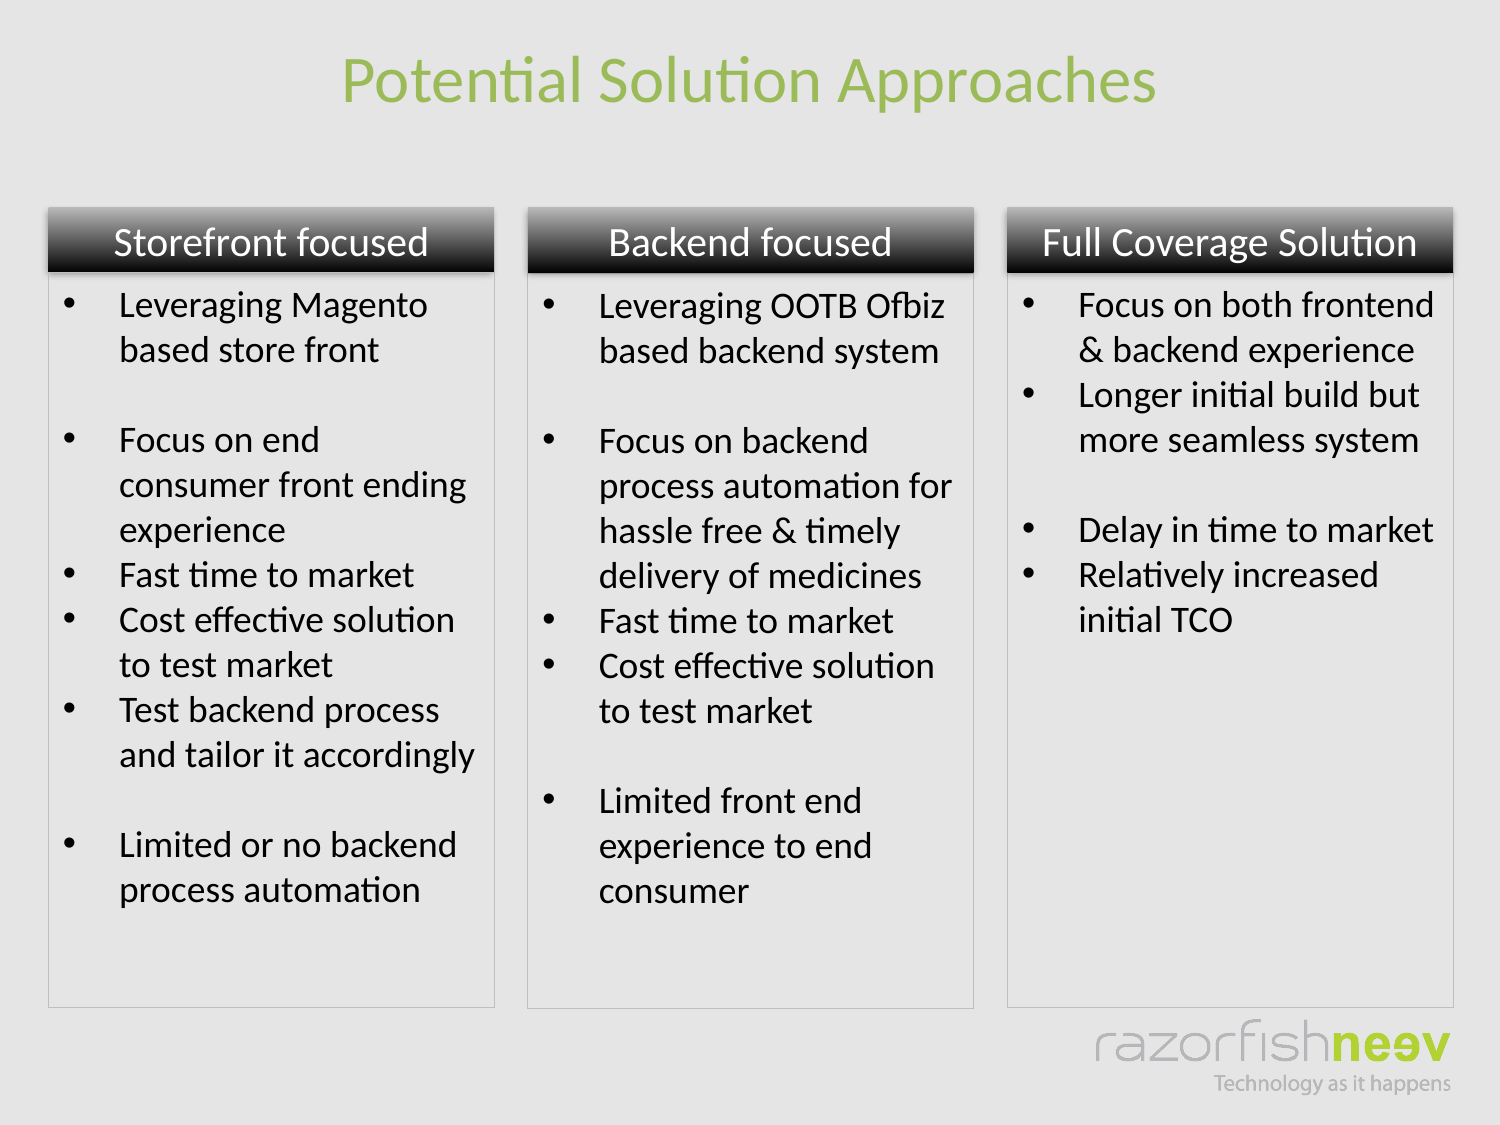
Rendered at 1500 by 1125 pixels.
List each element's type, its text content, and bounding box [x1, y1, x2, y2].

text_box Backend focused [527, 207, 974, 273]
text_box Storefront focused [48, 207, 495, 272]
picture [1095, 1018, 1451, 1096]
text_box Full Coverage Solution [1007, 207, 1454, 273]
text_box Leveraging Magento based store front Focus on end consumer front ending experience Fast time to market Cost effective solution to test market Test backend process and tailor it accordingly Limited or no backend process automation [48, 272, 495, 1008]
text_box Focus on both frontend & backend experience Longer initial build but more seamless system Delay in time to market Relatively increased initial TCO [1007, 280, 1454, 1008]
text_box Potential Solution Approaches [0, 0, 1500, 153]
text_box Leveraging OOTB Ofbiz based backend system Focus on backend process automation for hassle free & timely delivery of medicines Fast time to market Cost effective solution to test market Limited front end experience to end consumer [527, 281, 974, 1009]
